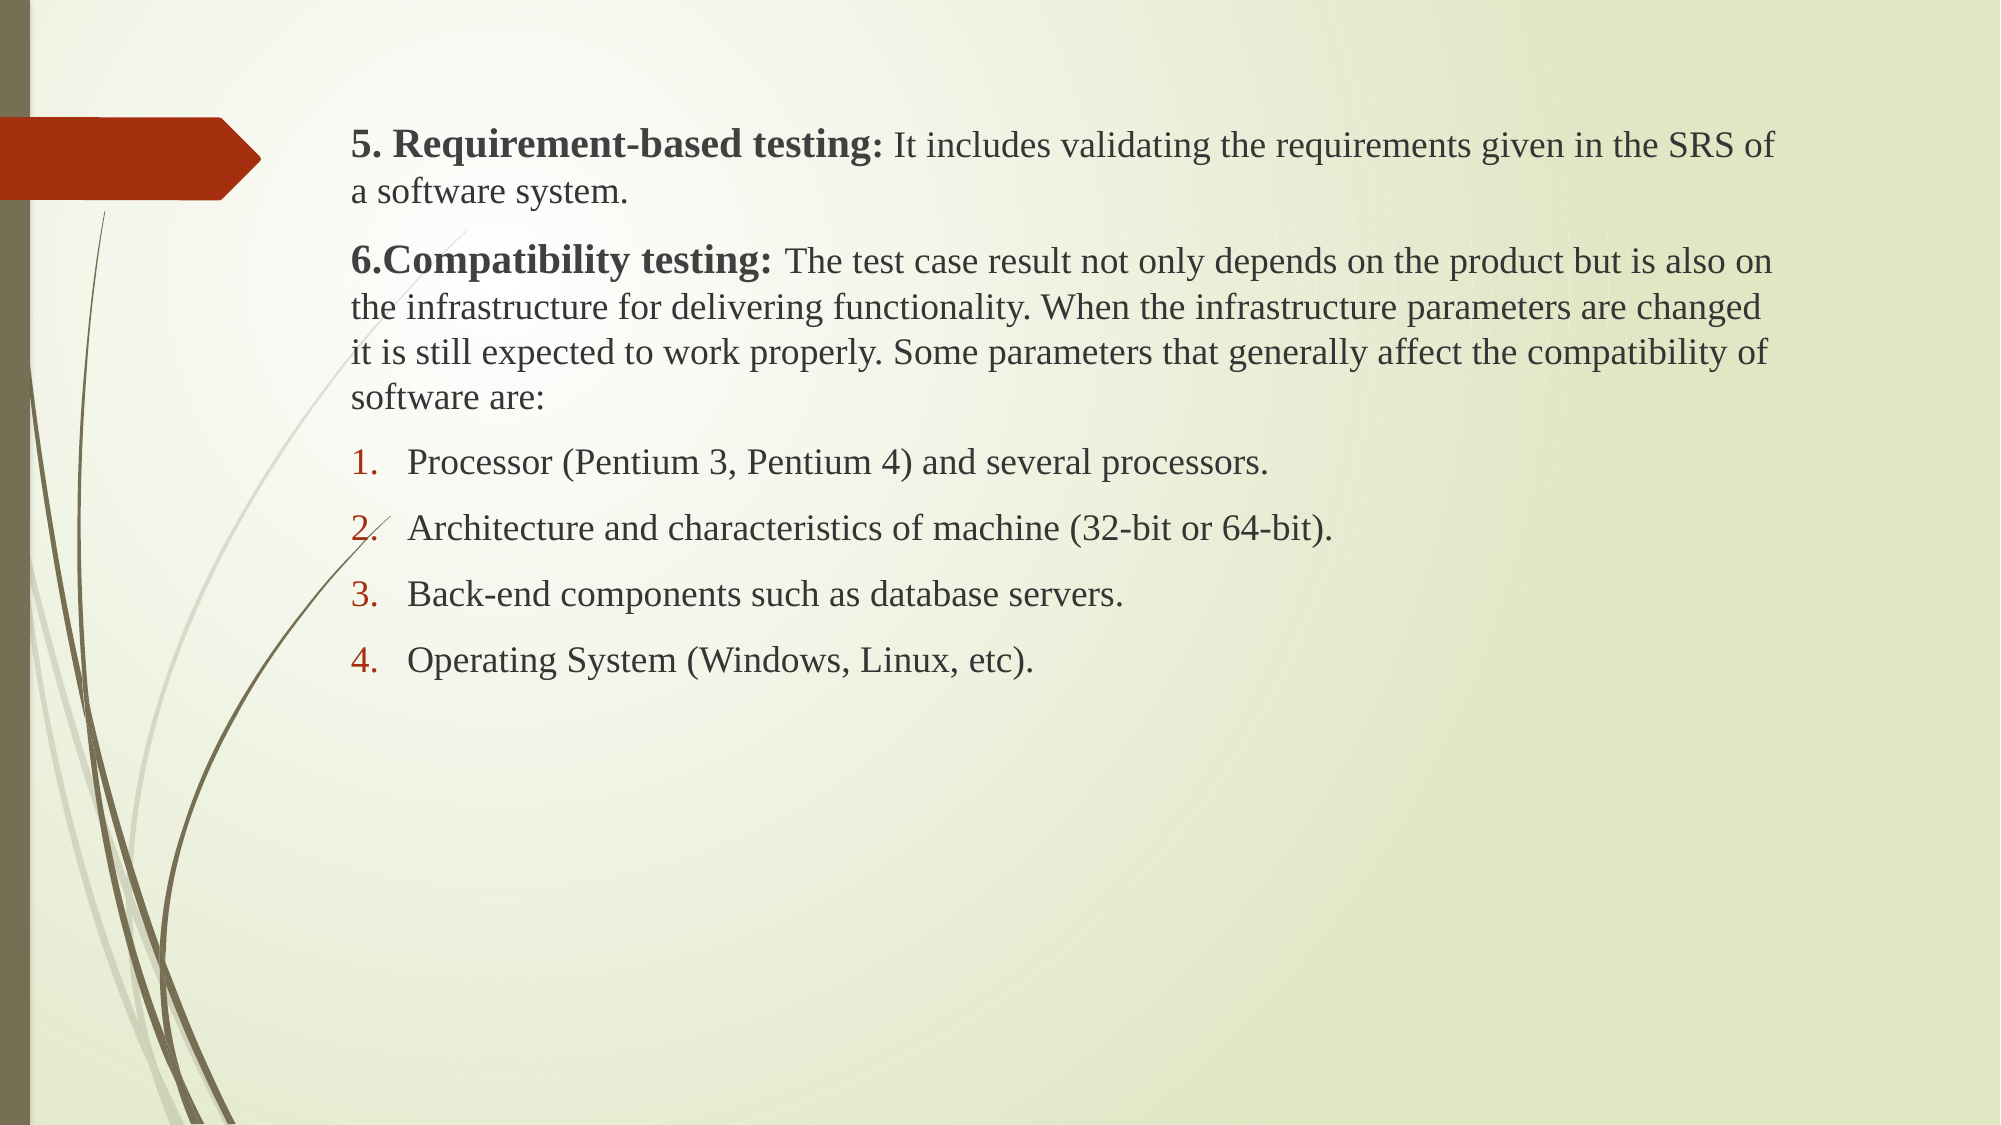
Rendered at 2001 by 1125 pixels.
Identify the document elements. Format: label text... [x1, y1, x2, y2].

list 5. Requirement-based testing: It includes validating the requirements given in the SRS of a software system. 6.Compatibility testing: The test case result not only depends on the product but is also on the infrastructure for delivering functionality. When the infrastructure parameters are changed it is still expected to work properly. Some parameters that generally affect the compatibility of software are: Processor (Pentium 3, Pentium 4) and several processors. Architecture and characteristics of machine (32-bit or 64-bit). Back-end components such as database servers. Operating System (Windows, Linux, etc). [335, 108, 1799, 1017]
